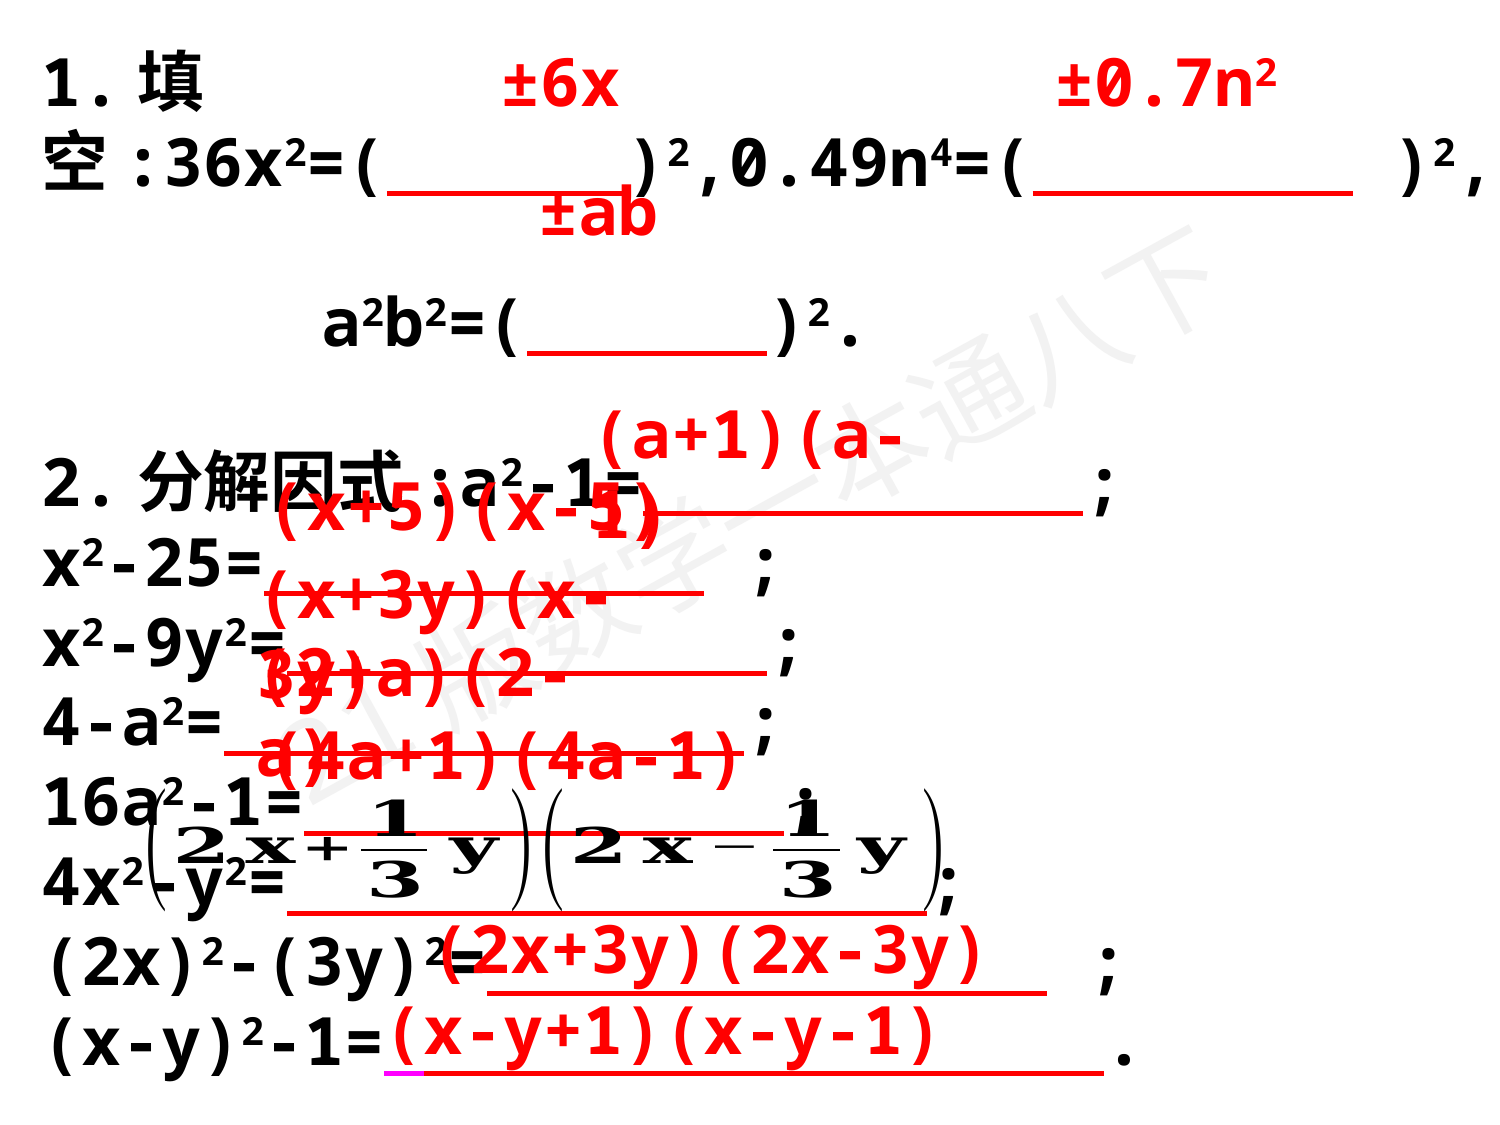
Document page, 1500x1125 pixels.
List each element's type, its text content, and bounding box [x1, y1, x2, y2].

text_box (a+1)(a-1) [576, 384, 942, 456]
text_box ±6x [485, 32, 690, 127]
text_box ±0.7n2 [1039, 32, 1311, 127]
text_box (2x+3y)(2x-3y) [416, 899, 1222, 994]
text_box (2+a)(2-a) [241, 622, 630, 797]
text_box (a+1)(a-1) [667, 552, 942, 559]
text_box (x+3y)(x-3y) [241, 544, 667, 705]
text_box (4a+1)(4a-1) [251, 705, 1058, 801]
text_box (x-y+1)(x-y-1) [369, 980, 1175, 1076]
text_box (x+5)(x-5) [251, 456, 1058, 552]
